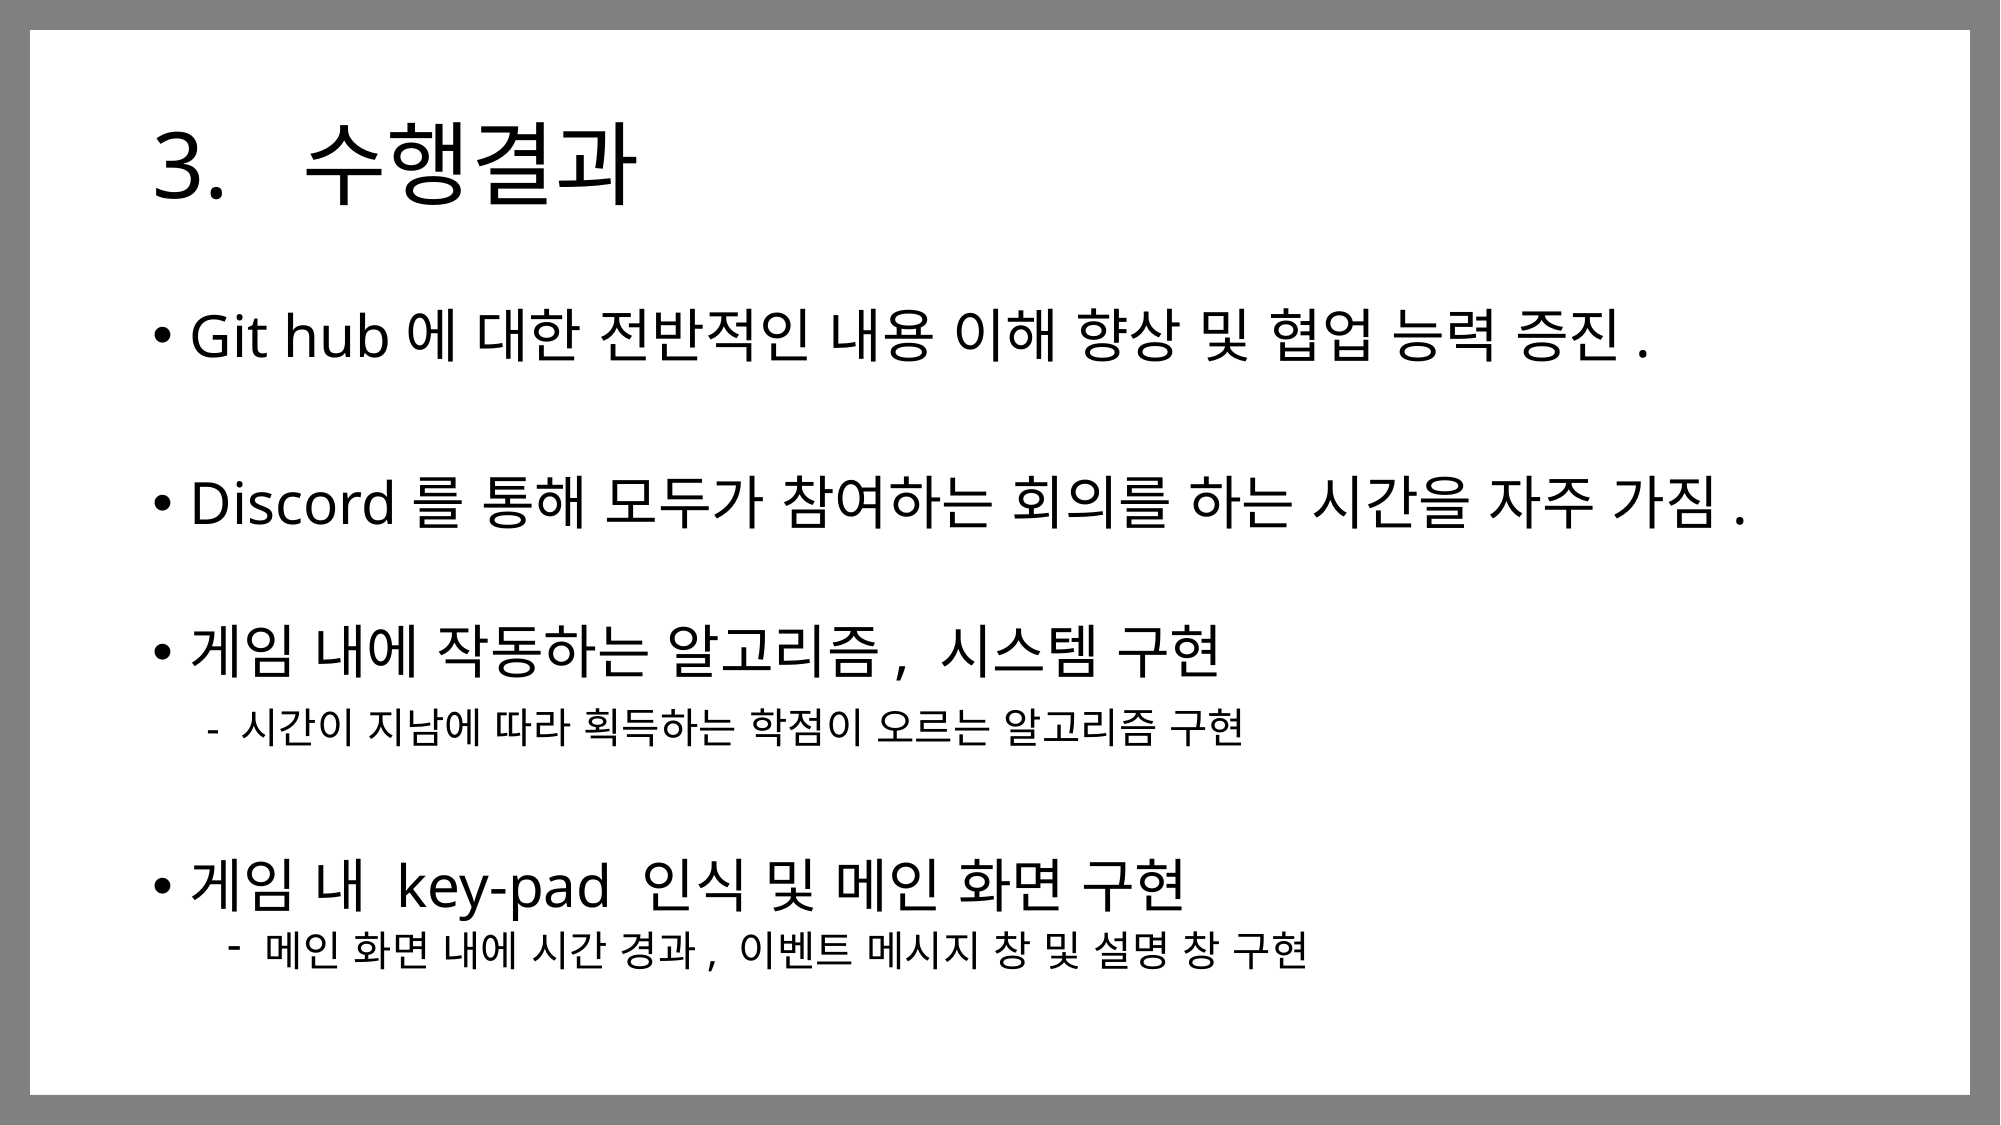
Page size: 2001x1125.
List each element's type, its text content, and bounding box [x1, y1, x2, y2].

text_box [0, 0, 2000, 1125]
list Git hub에 대한 전반적인 내용 이해 향상 및 협업 능력 증진. Discord를 통해 모두가 참여하는 회의를 하는 시간을 자주 가짐. 게임 내에 작동하는 알고리즘, 시스템 구현 - 시간이 지남에 따라 획득하는 학점이 오르는 알고리즘 구현 게임 내 key-pad 인식 및 메인 화면 구현 메인 화면 내에 시간 경과, 이벤트 메시지 창 및 설명 창 구현 [137, 299, 1863, 1014]
title 3. 수행결과 [137, 59, 1863, 278]
